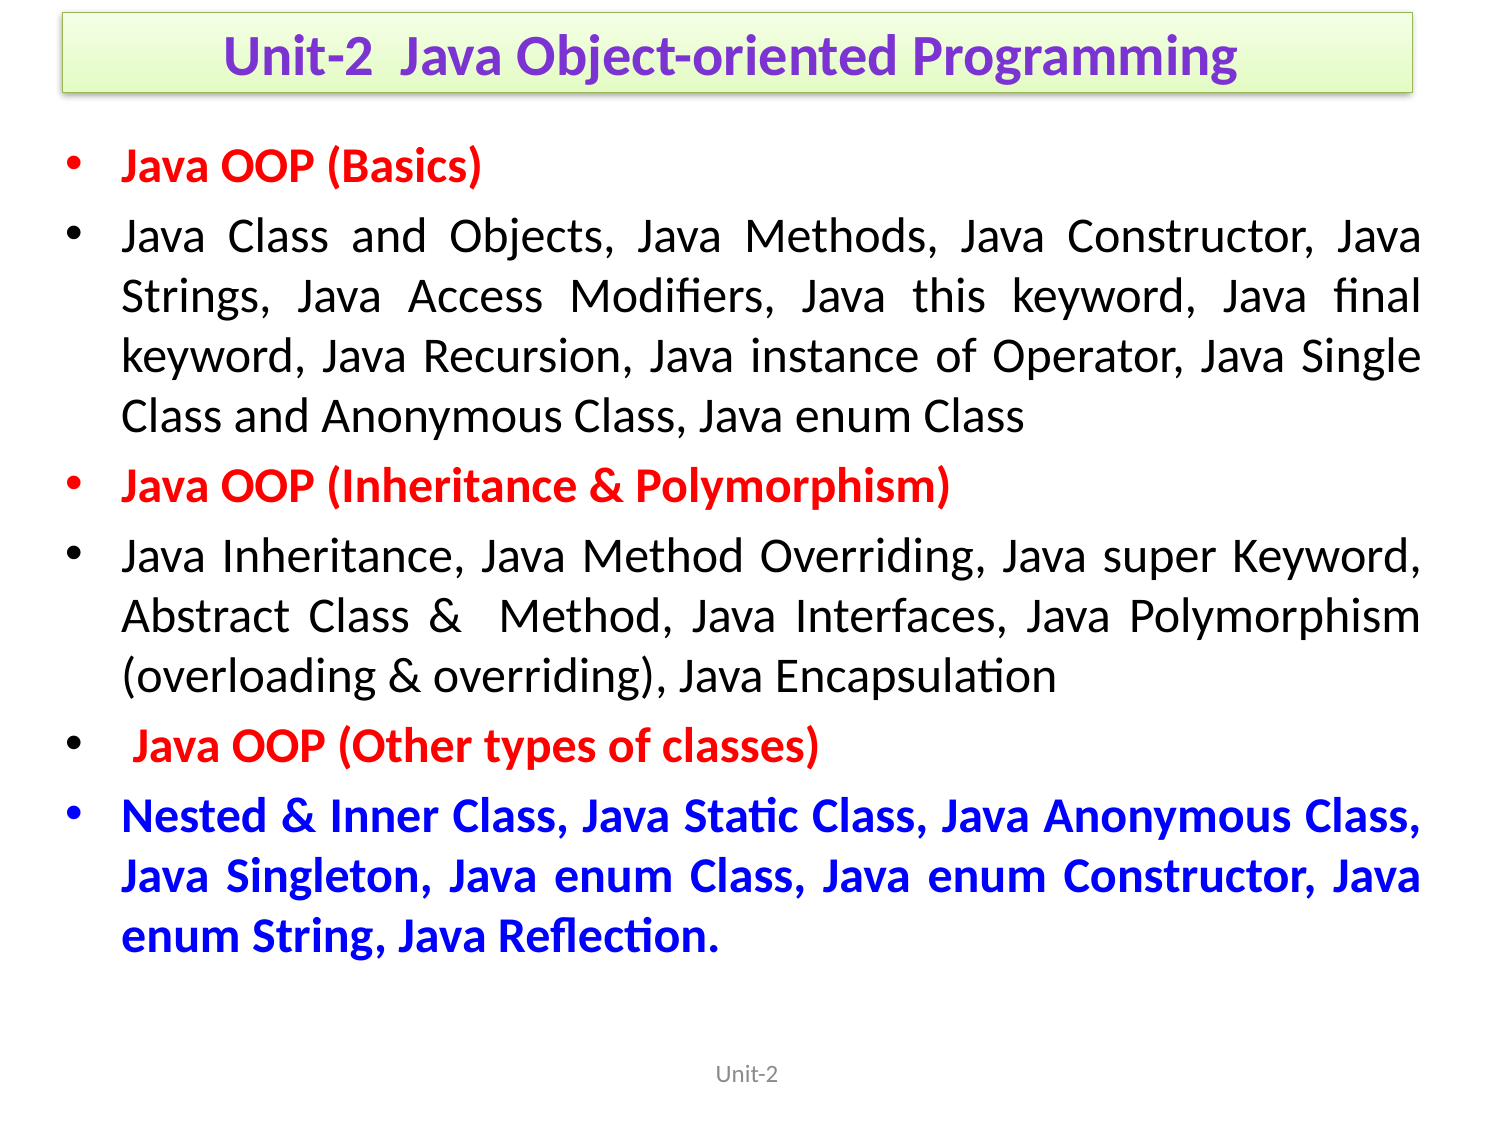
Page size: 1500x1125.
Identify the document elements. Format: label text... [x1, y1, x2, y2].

list Java OOP (Basics) Java Class and Objects, Java Methods, Java Constructor, Java Strings, Java Access Modifiers, Java this keyword, Java final keyword, Java Recursion, Java instance of Operator, Java Single Class and Anonymous Class, Java enum Class Java OOP (Inheritance & Polymorphism) Java Inheritance, Java Method Overriding, Java super Keyword, Abstract Class & Method, Java Interfaces, Java Polymorphism (overloading & overriding), Java Encapsulation Java OOP (Other types of classes) Nested & Inner Class, Java Static Class, Java Anonymous Class, Java Singleton, Java enum Class, Java enum Constructor, Java enum String, Java Reflection. [50, 125, 1438, 1000]
title Unit-2 Java Object-oriented Programming [62, 12, 1413, 93]
footer Unit-2 [512, 1042, 988, 1103]
